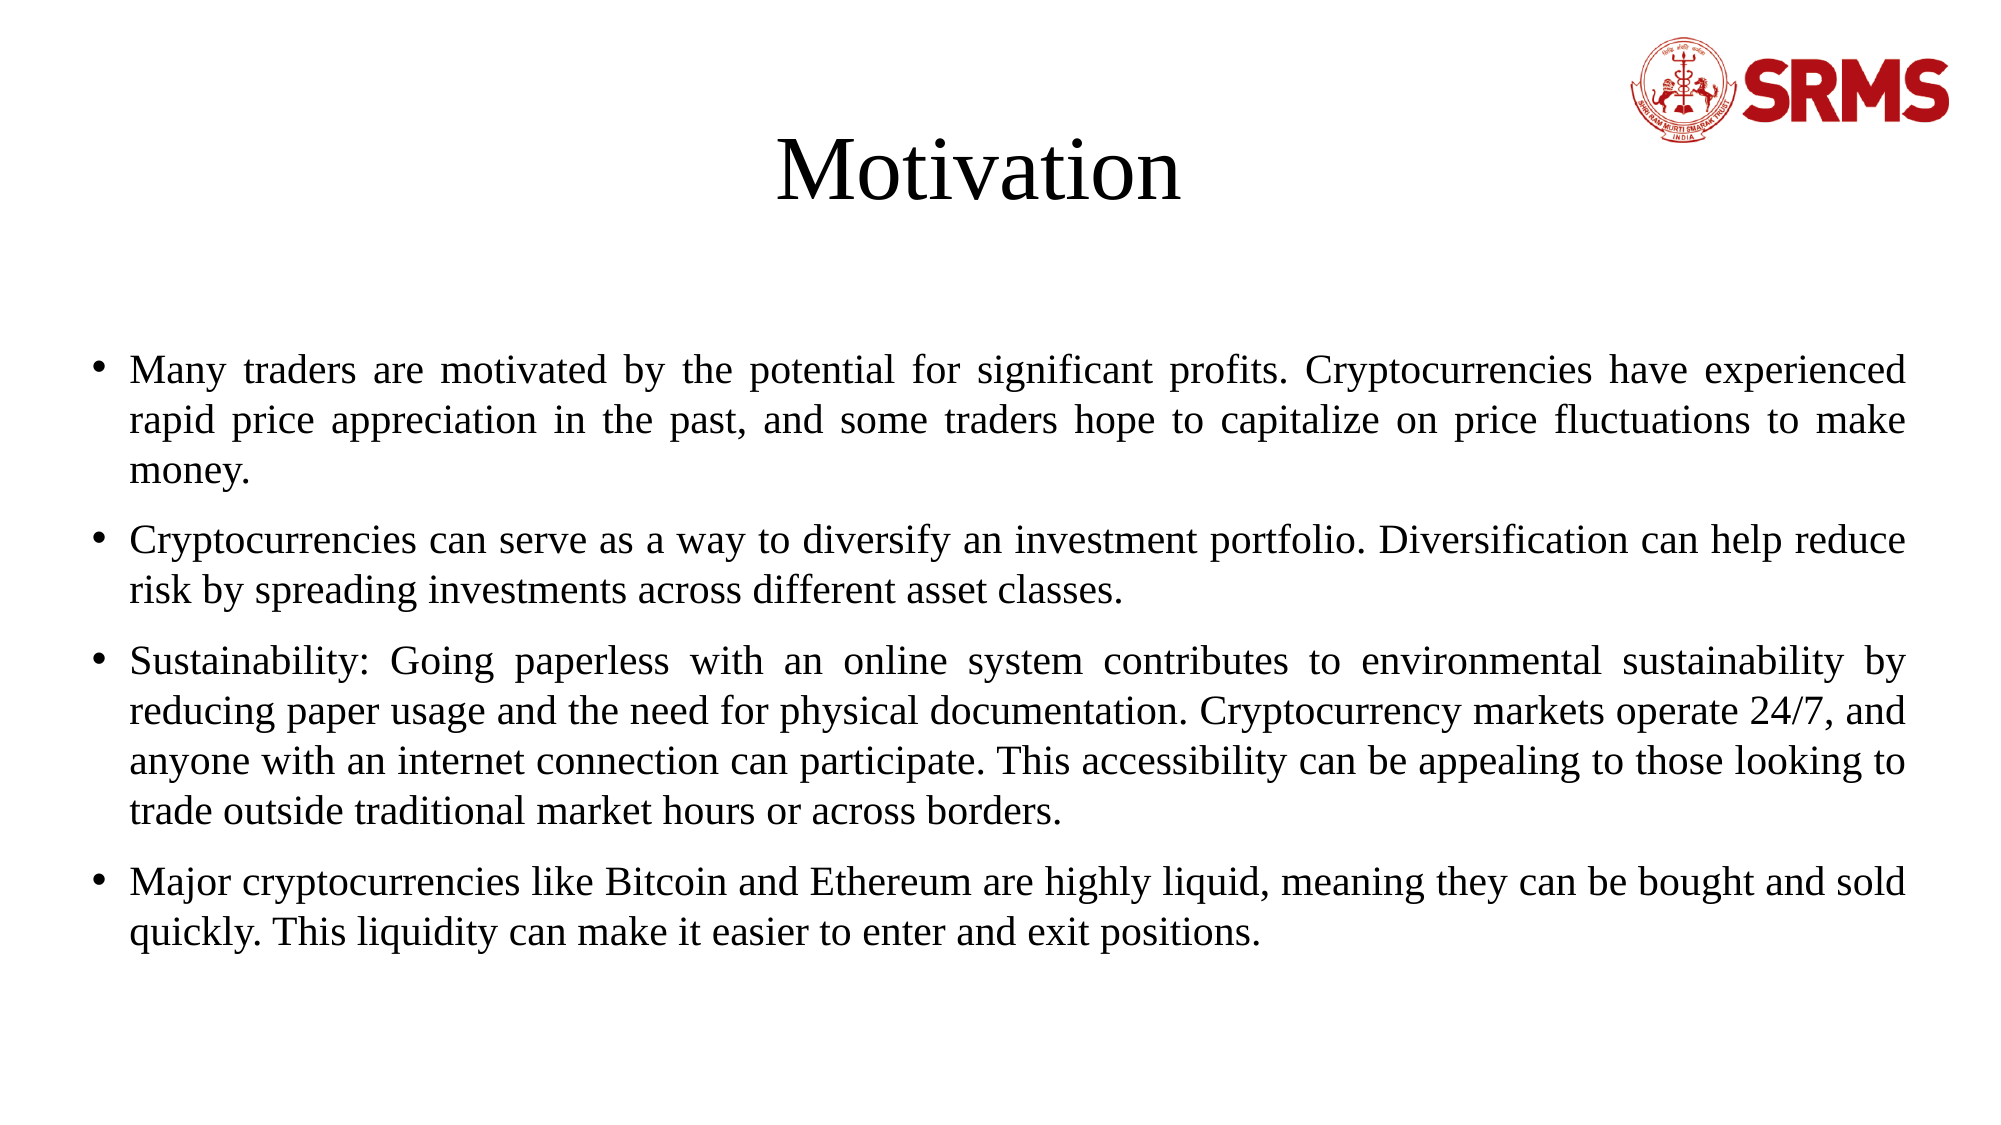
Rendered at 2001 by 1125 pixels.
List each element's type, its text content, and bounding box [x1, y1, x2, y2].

picture [1630, 37, 1949, 143]
title Motivation [116, 57, 1842, 283]
list Many traders are motivated by the potential for significant profits. Cryptocurrencies have experienced rapid price appreciation in the past, and some traders hope to capitalize on price fluctuations to make money. Cryptocurrencies can serve as a way to diversify an investment portfolio. Diversification can help reduce risk by spreading investments across different asset classes. Sustainability: Going paperless with an online system contributes to environmental sustainability by reducing paper usage and the need for physical documentation. Cryptocurrency markets operate 24/7, and anyone with an internet connection can participate. This accessibility can be appealing to those looking to trade outside traditional market hours or across borders. Major cryptocurrencies like Bitcoin and Ethereum are highly liquid, meaning they can be bought and sold quickly. This liquidity can make it easier to enter and exit positions. [76, 333, 1924, 1006]
